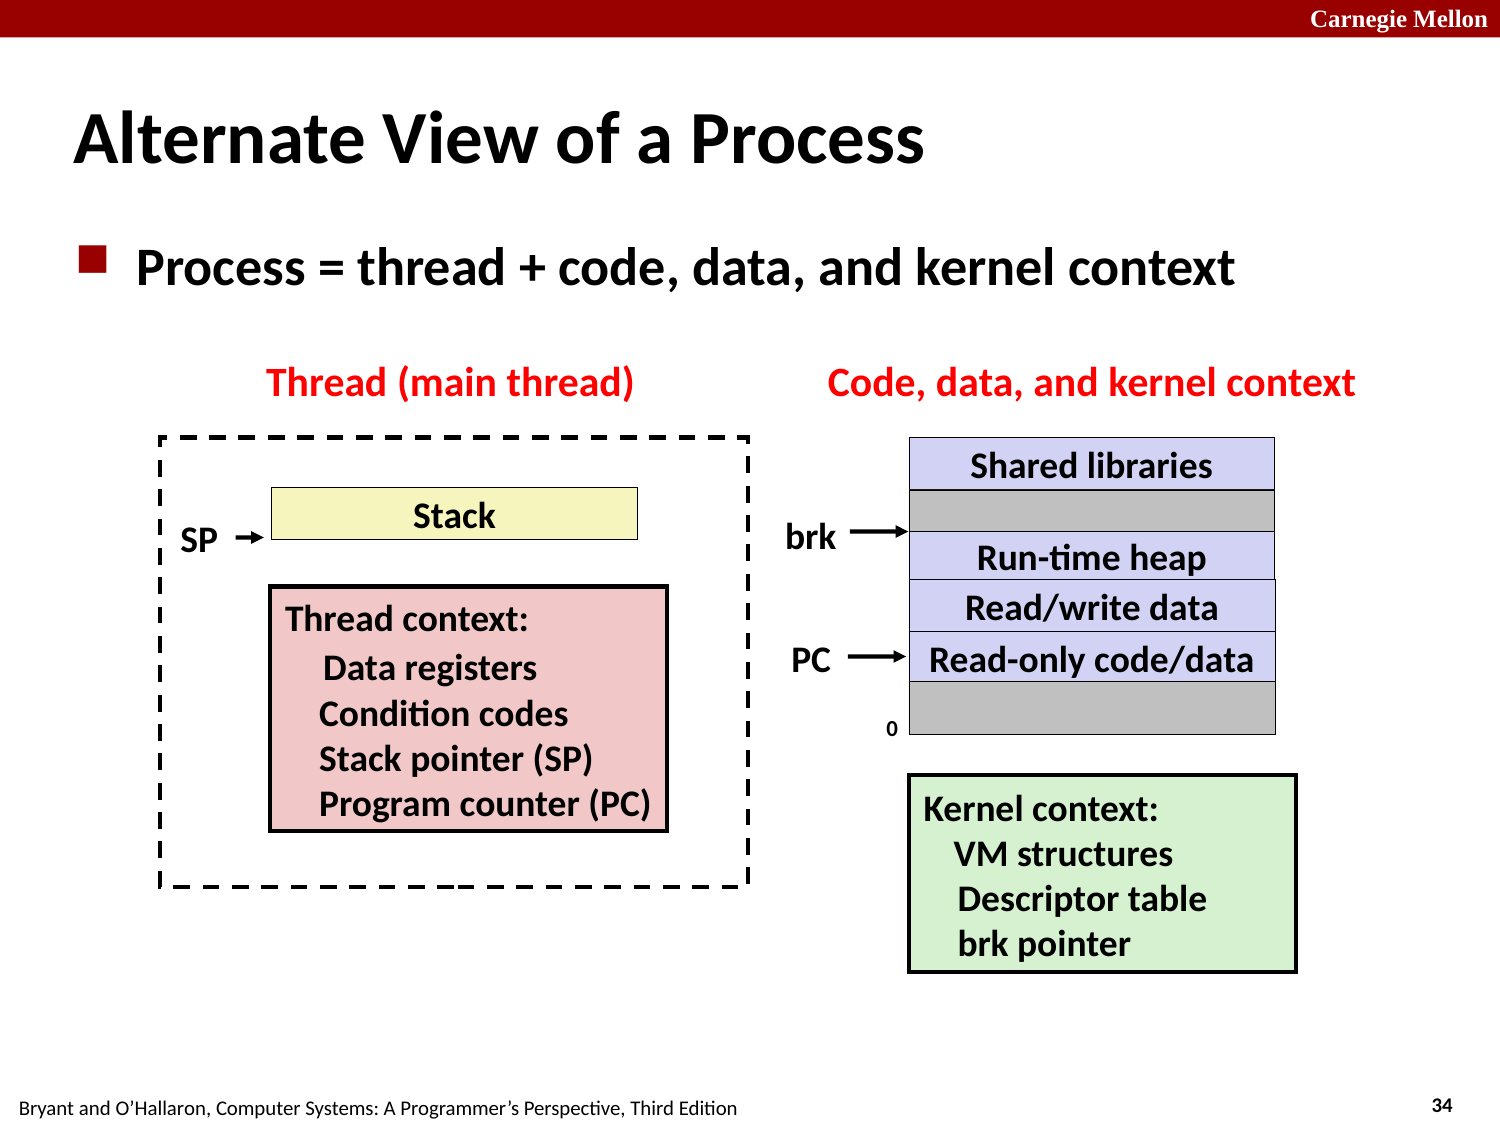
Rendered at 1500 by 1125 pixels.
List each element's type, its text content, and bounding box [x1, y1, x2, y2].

text_box [908, 681, 1275, 735]
text_box Kernel context: VM structures Descriptor table brk pointer [908, 775, 1297, 973]
title Alternate View of a Process [58, 71, 1305, 197]
text_box Read-only code/data [908, 631, 1275, 681]
text_box 0 [871, 706, 914, 749]
text_box [160, 437, 748, 888]
text_box [847, 650, 907, 663]
text_box Shared libraries [908, 437, 1275, 489]
text_box [849, 525, 909, 538]
text_box Read/write data [908, 578, 1275, 631]
text_box Code, data, and kernel context [804, 347, 1372, 413]
text_box Run-time heap [908, 531, 1275, 578]
text_box brk [770, 504, 852, 564]
text_box [908, 489, 1275, 531]
list Process = thread + code, data, and kernel context [64, 223, 1361, 1040]
text_box Thread (main thread) [251, 347, 650, 413]
text_box PC [776, 627, 846, 687]
